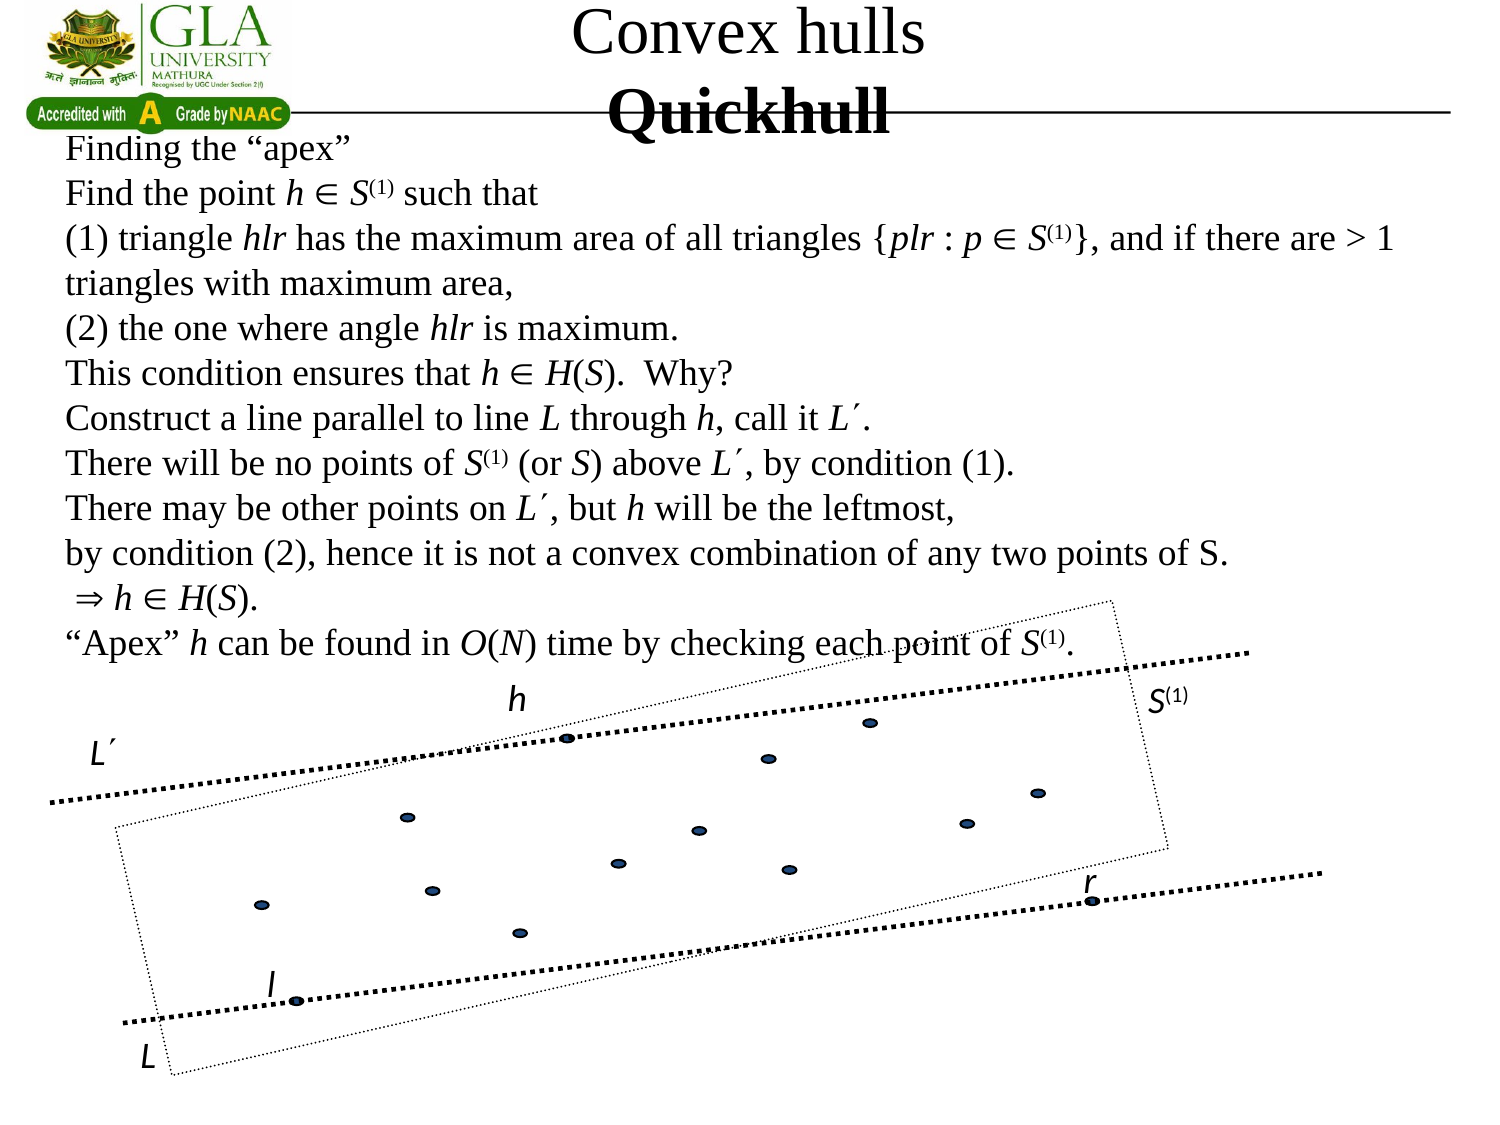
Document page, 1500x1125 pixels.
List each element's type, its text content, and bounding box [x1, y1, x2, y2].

text_box L [75, 720, 134, 780]
text_box Finding the “apex” Find the point h  S(1) such that (1) triangle hlr has the maximum area of all triangles {plr : p  S(1)}, and if there are > 1 triangles with maximum area, (2) the one where angle hlr is maximum. This condition ensures that h  H(S). Why? Construct a line parallel to line L through h, call it L. There will be no points of S(1) (or S) above L, by condition (1). There may be other points on L, but h will be the leftmost, by condition (2), hence it is not a convex combination of any two points of S.  h  H(S). “Apex” h can be found in O(N) time by checking each point of S(1). [50, 115, 1500, 671]
title Convex hulls Quickhull [296, 28, 1450, 106]
text_box L [125, 1023, 172, 1084]
text_box S(1) [1133, 669, 1205, 729]
text_box h [492, 666, 542, 726]
text_box [115, 600, 1169, 1076]
picture [24, 0, 292, 136]
text_box r [1068, 862, 1112, 909]
